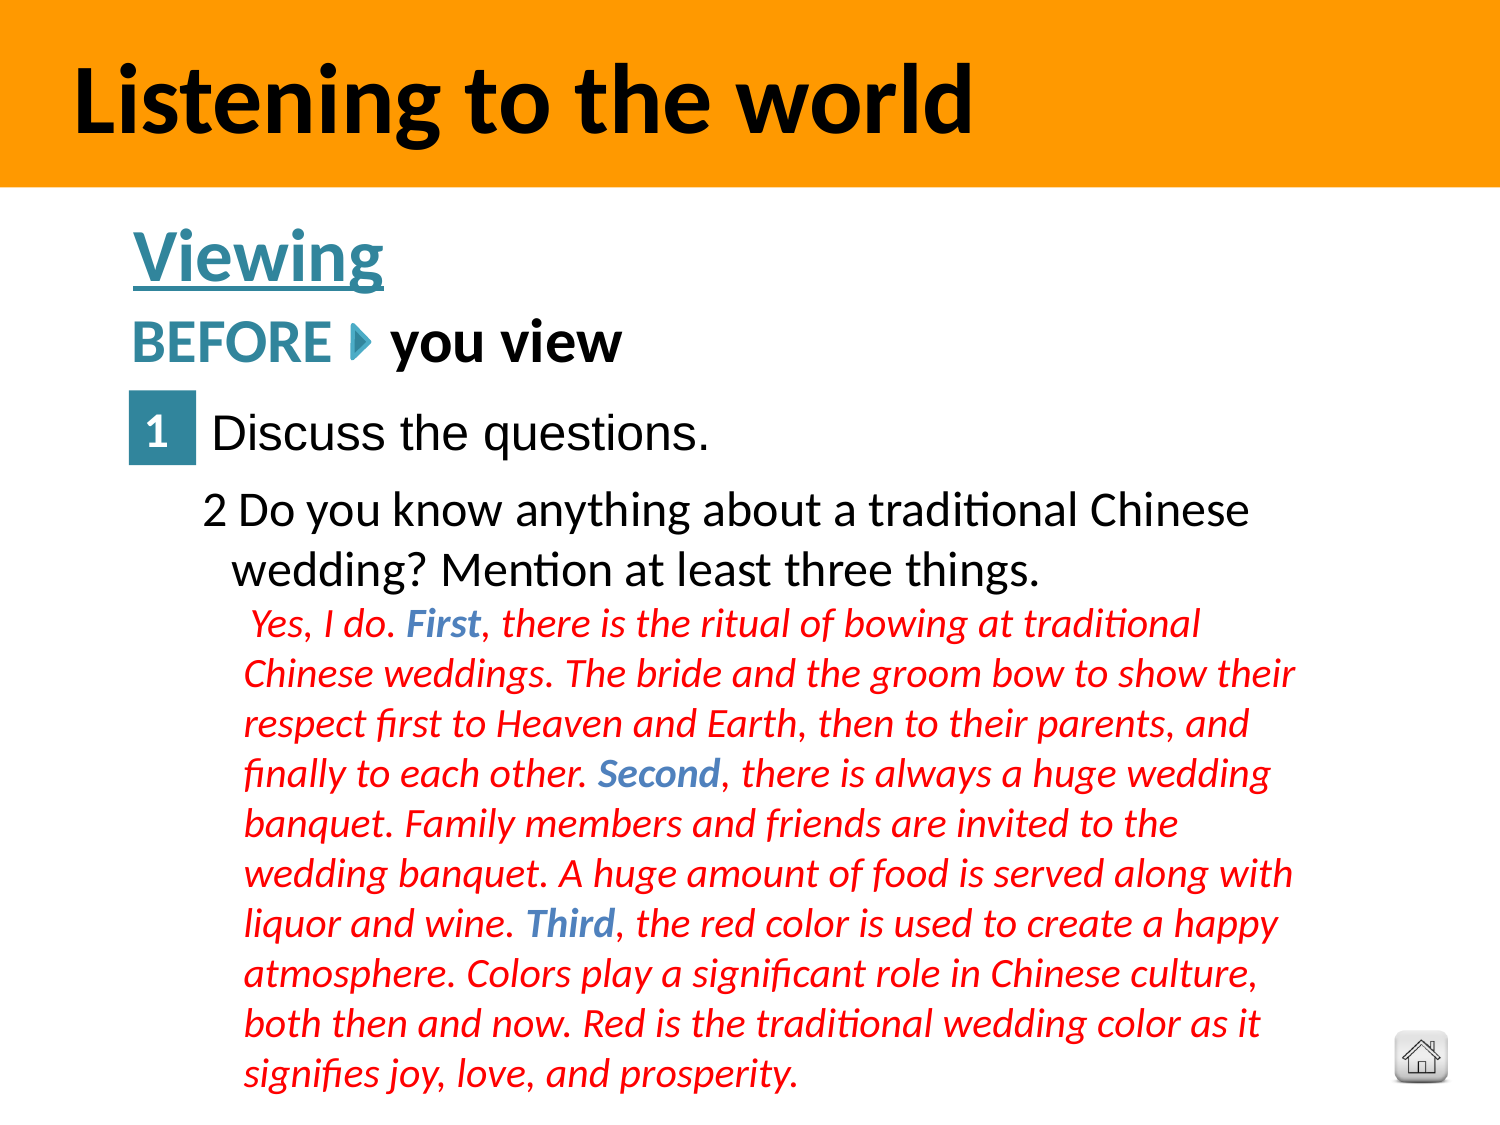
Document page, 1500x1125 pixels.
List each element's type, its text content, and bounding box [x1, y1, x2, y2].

picture [1382, 1019, 1460, 1097]
text_box Viewing [118, 199, 399, 291]
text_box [116, 292, 762, 385]
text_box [128, 390, 1466, 469]
text_box Listening to the world [0, 0, 1500, 190]
text_box 2 Do you know anything about a traditional Chinese wedding? Mention at least three things. Yes, I do. First, there is the ritual of bowing at traditional Chinese weddings. The bride and the groom bow to show their respect first to Heaven and Earth, then to their parents, and finally to each other. Second, there is always a huge wedding banquet. Family members and friends are invited to the wedding banquet. A huge amount of food is served along with liquor and wine. Third, the red color is used to create a happy atmosphere. Colors play a significant role in Chinese culture, both then and now. Red is the traditional wedding color as it signifies joy, love, and prosperity. [187, 478, 1325, 1104]
